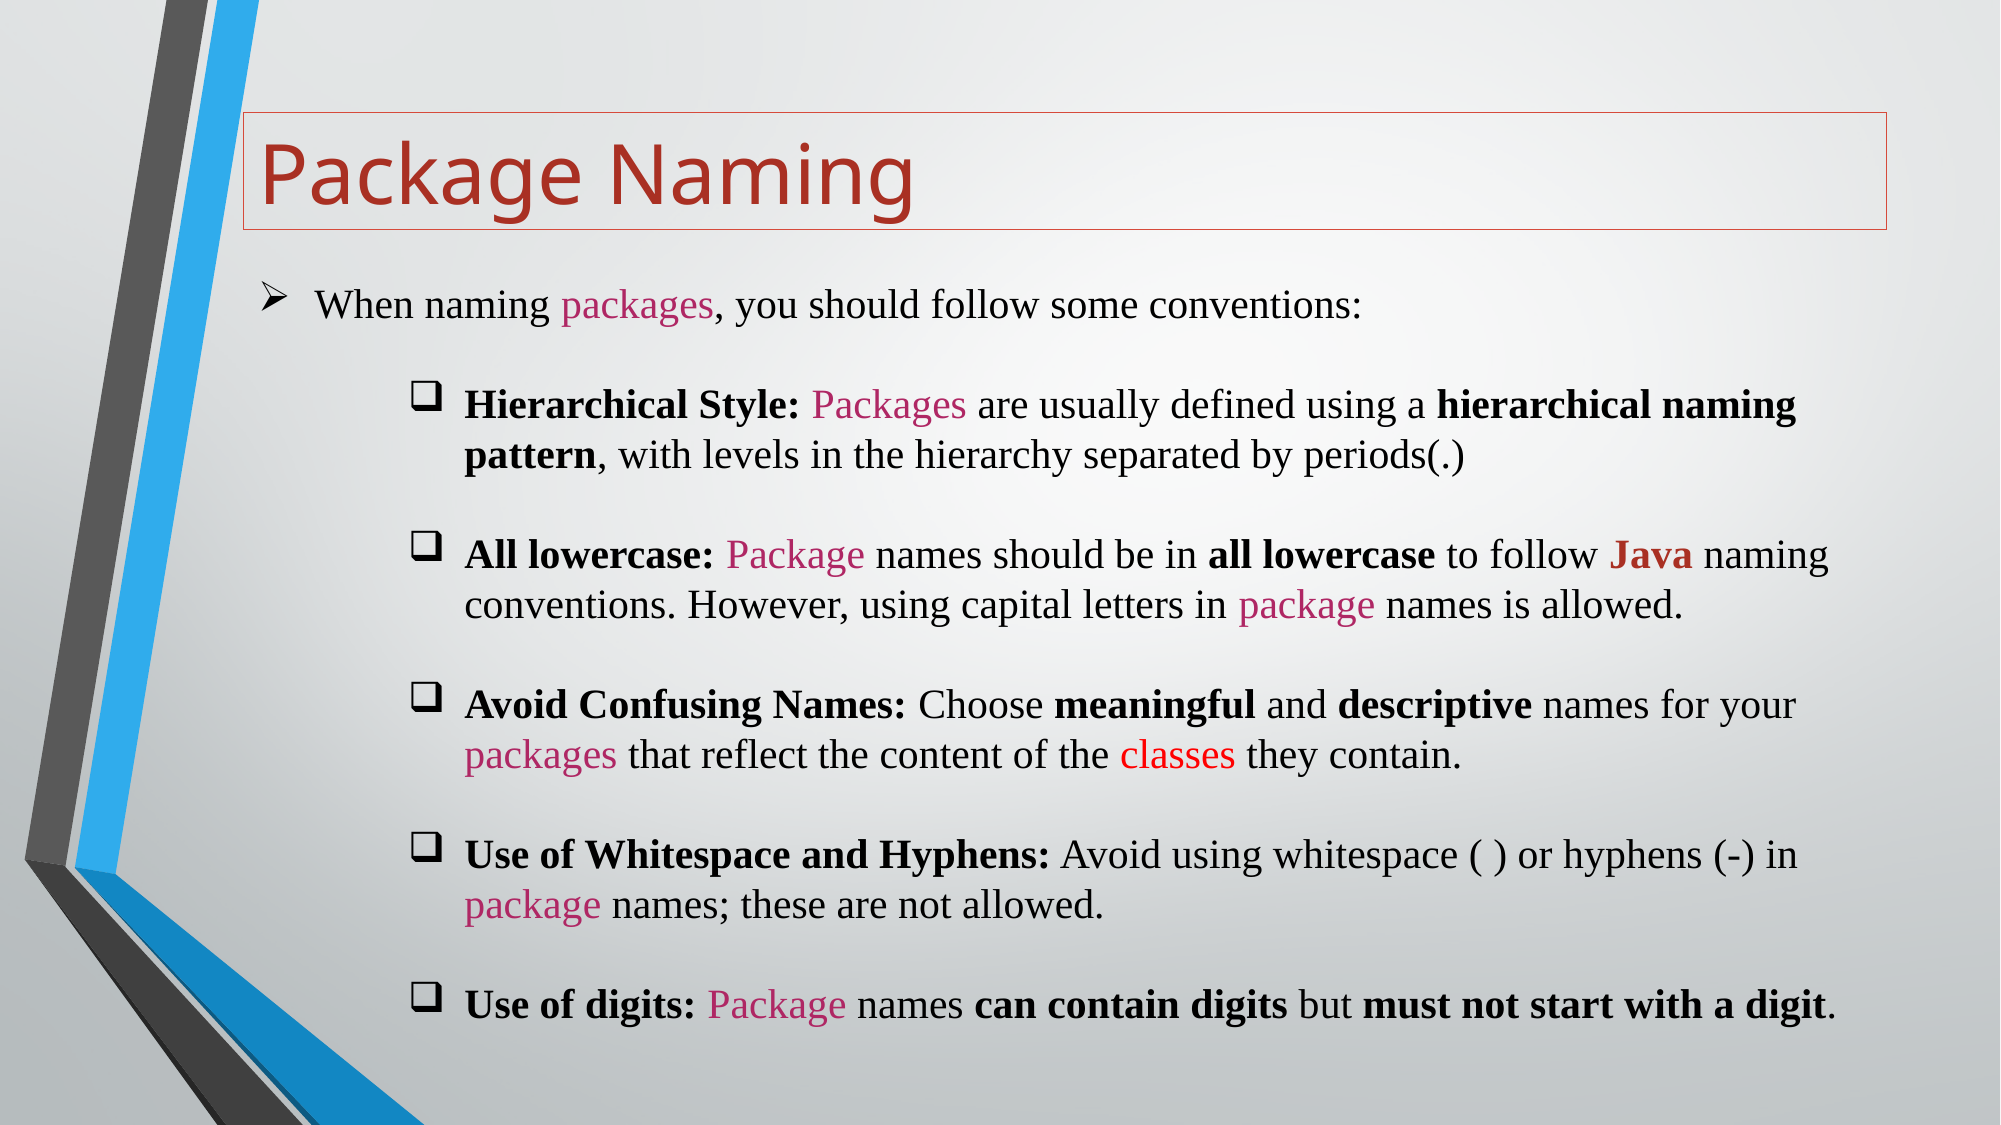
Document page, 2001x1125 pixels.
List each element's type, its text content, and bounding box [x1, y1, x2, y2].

text_box When naming packages, you should follow some conventions: Hierarchical Style: Packages are usually defined using a hierarchical naming pattern, with levels in the hierarchy separated by periods(.) All lowercase: Package names should be in all lowercase to follow Java naming conventions. However, using capital letters in package names is allowed. Avoid Confusing Names: Choose meaningful and descriptive names for your packages that reflect the content of the classes they contain. Use of Whitespace and Hyphens: Avoid using whitespace ( ) or hyphens (-) in package names; these are not allowed. Use of digits: Package names can contain digits but must not start with a digit. [243, 269, 1887, 1035]
title Package Naming [243, 112, 1887, 230]
